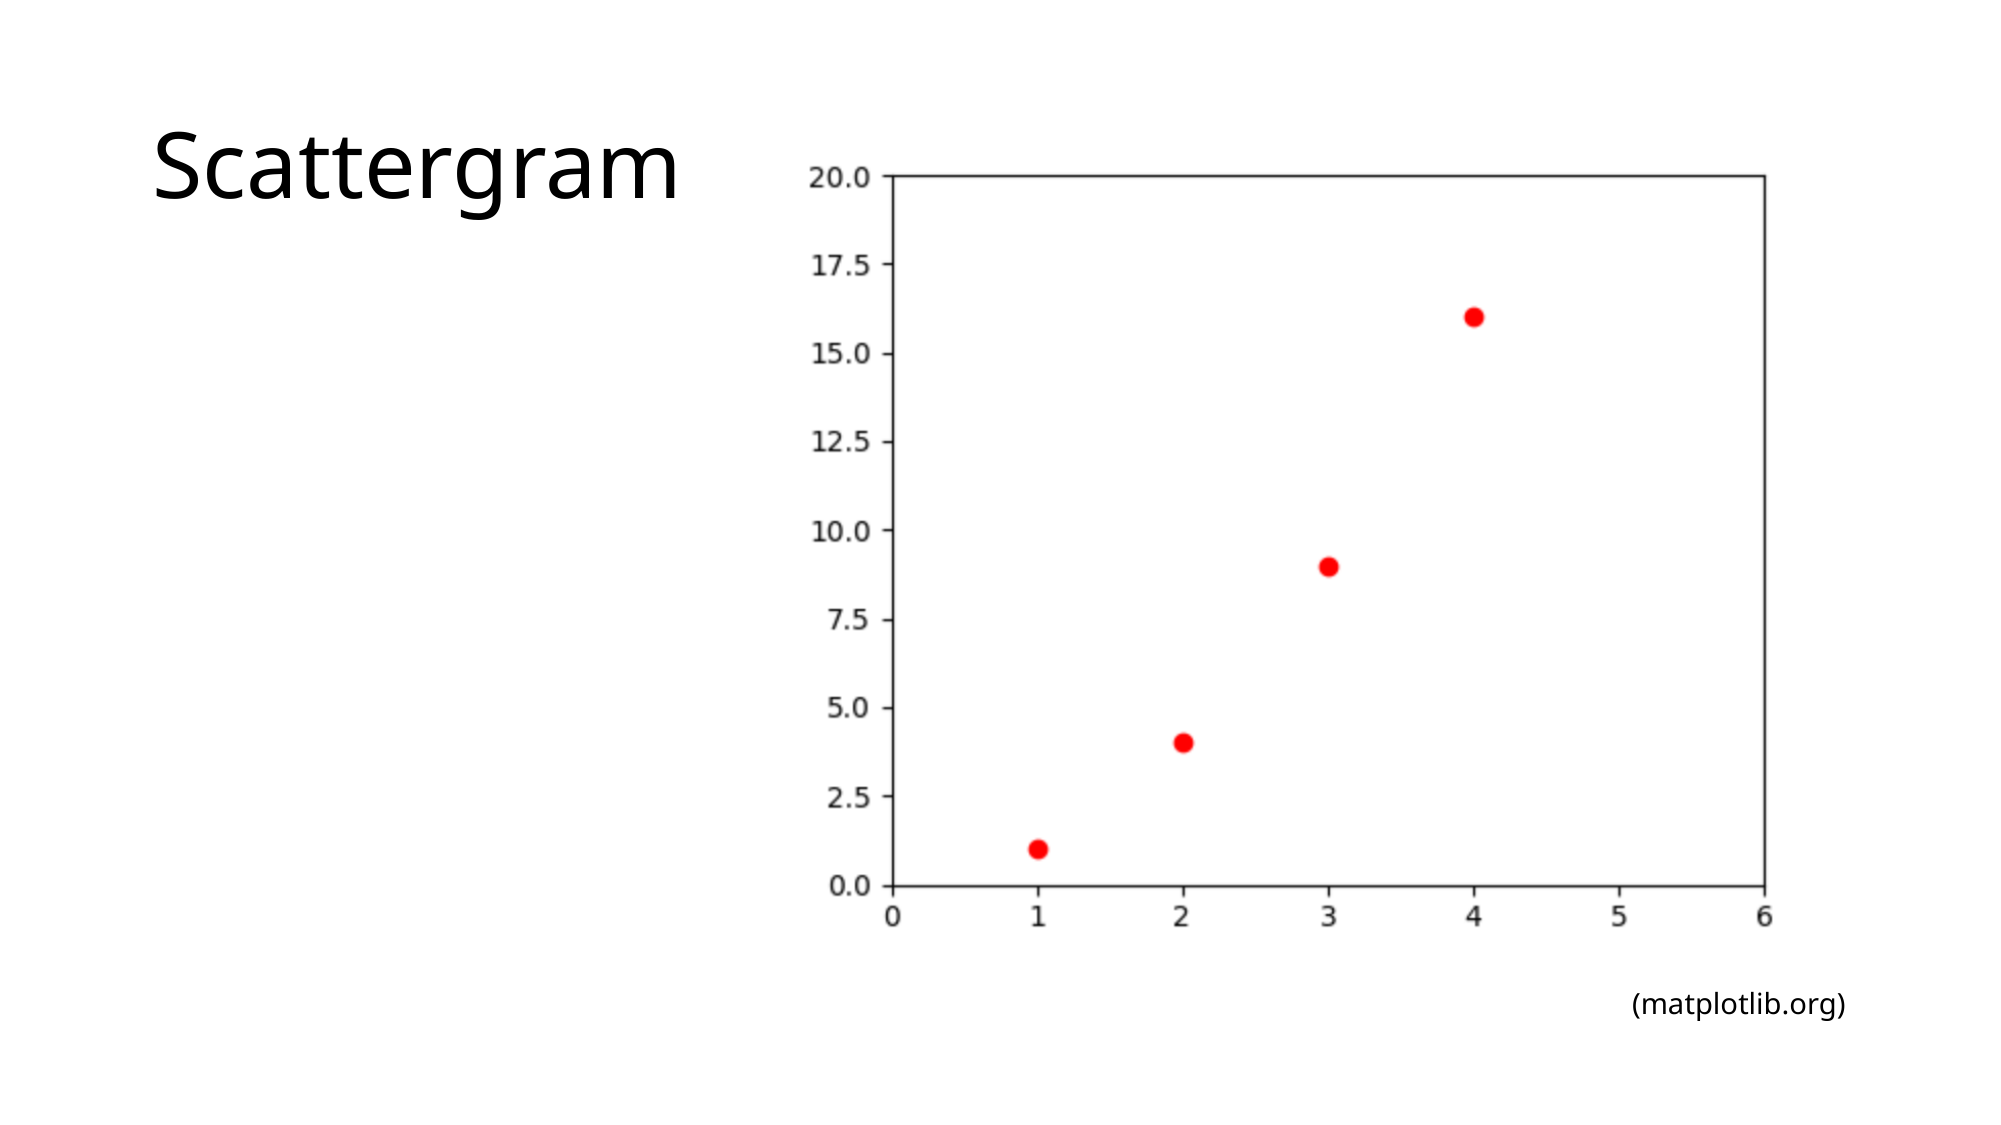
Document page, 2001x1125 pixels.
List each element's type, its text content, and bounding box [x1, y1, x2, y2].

picture [758, 129, 1818, 959]
text_box (matplotlib.org) [1617, 969, 1882, 1041]
title Scattergram [137, 59, 1863, 278]
